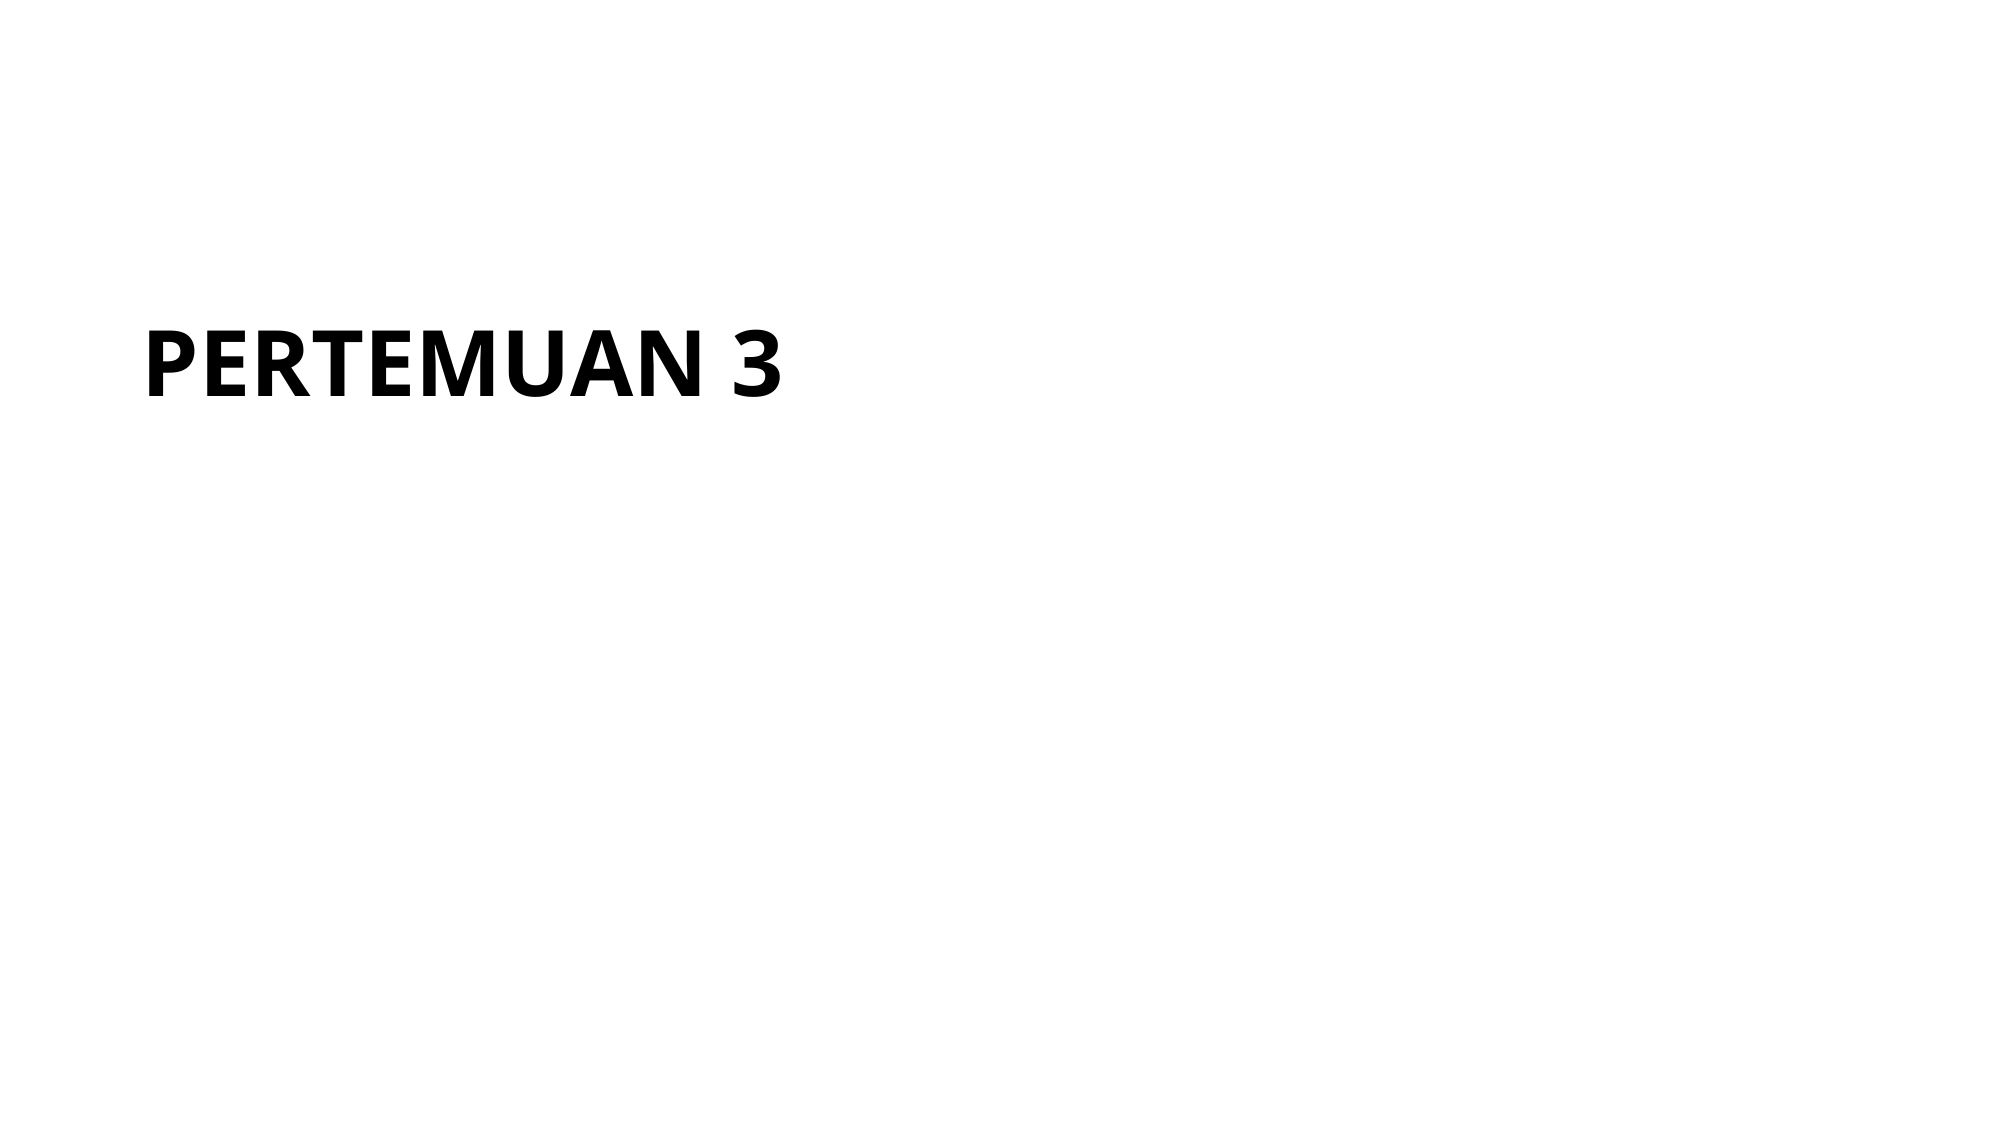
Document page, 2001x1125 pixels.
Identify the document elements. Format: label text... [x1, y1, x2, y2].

text_box PERTEMUAN 3 [126, 258, 1852, 476]
